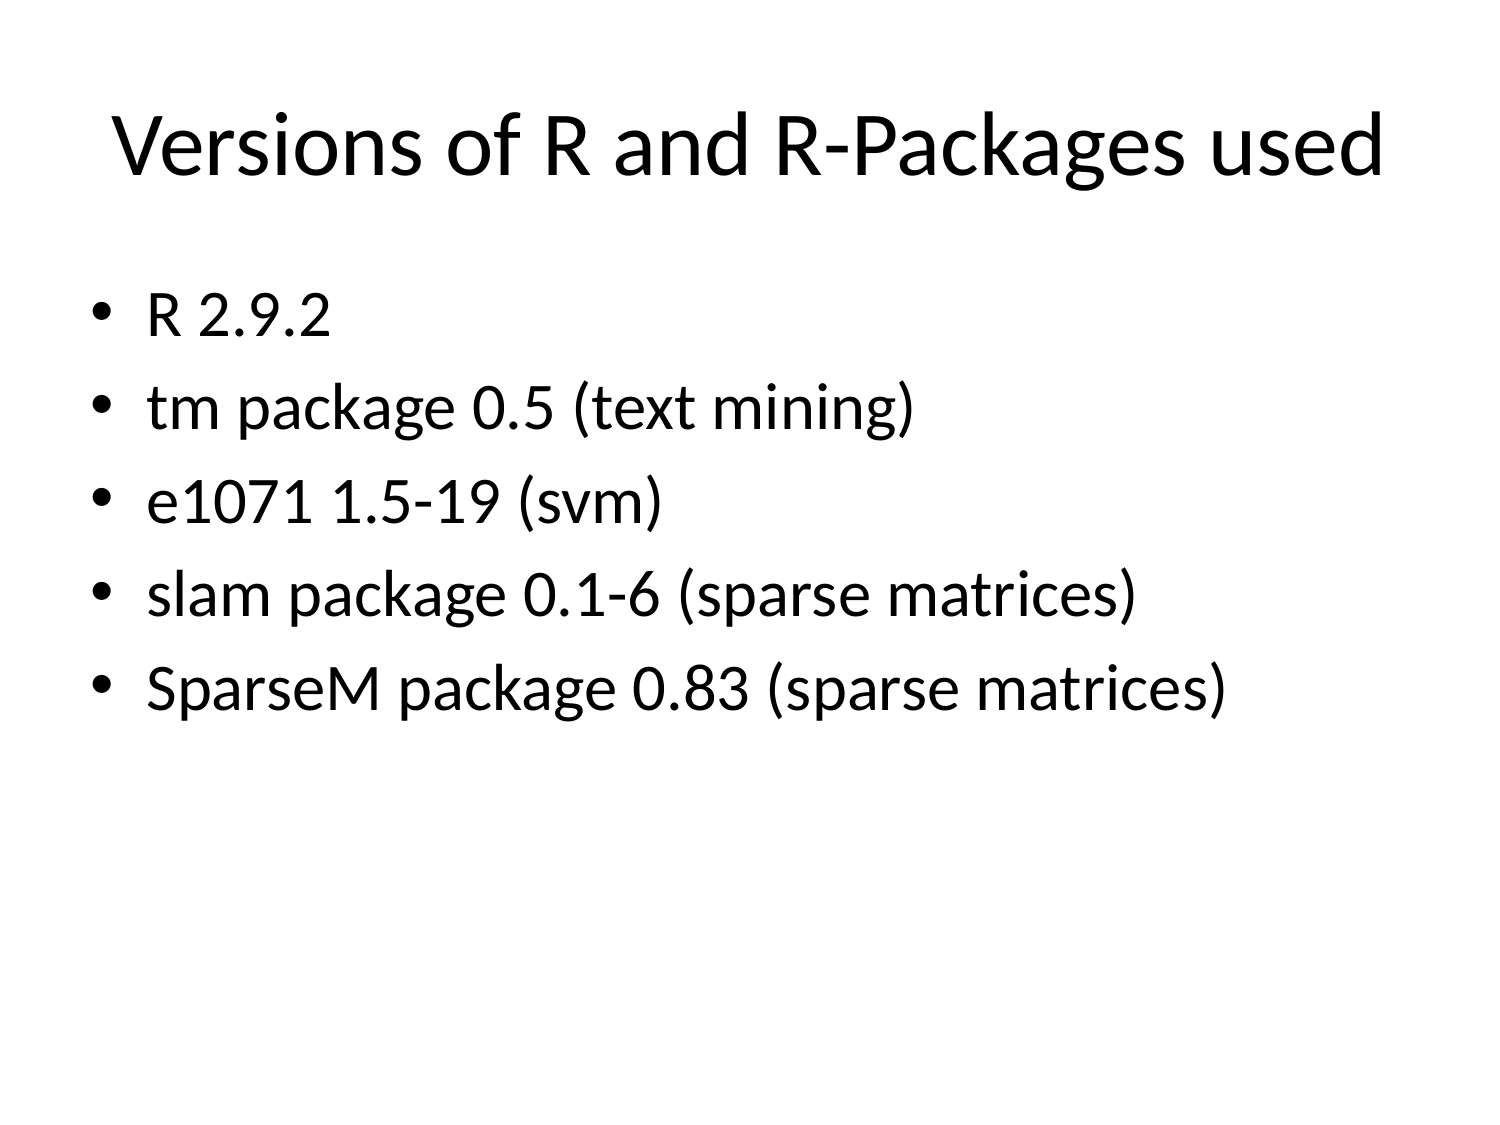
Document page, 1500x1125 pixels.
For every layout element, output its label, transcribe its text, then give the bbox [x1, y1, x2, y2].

list R 2.9.2 tm package 0.5 (text mining) e1071 1.5-19 (svm) slam package 0.1-6 (sparse matrices) SparseM package 0.83 (sparse matrices) [75, 262, 1425, 1005]
title Versions of R and R-Packages used [75, 45, 1425, 233]
